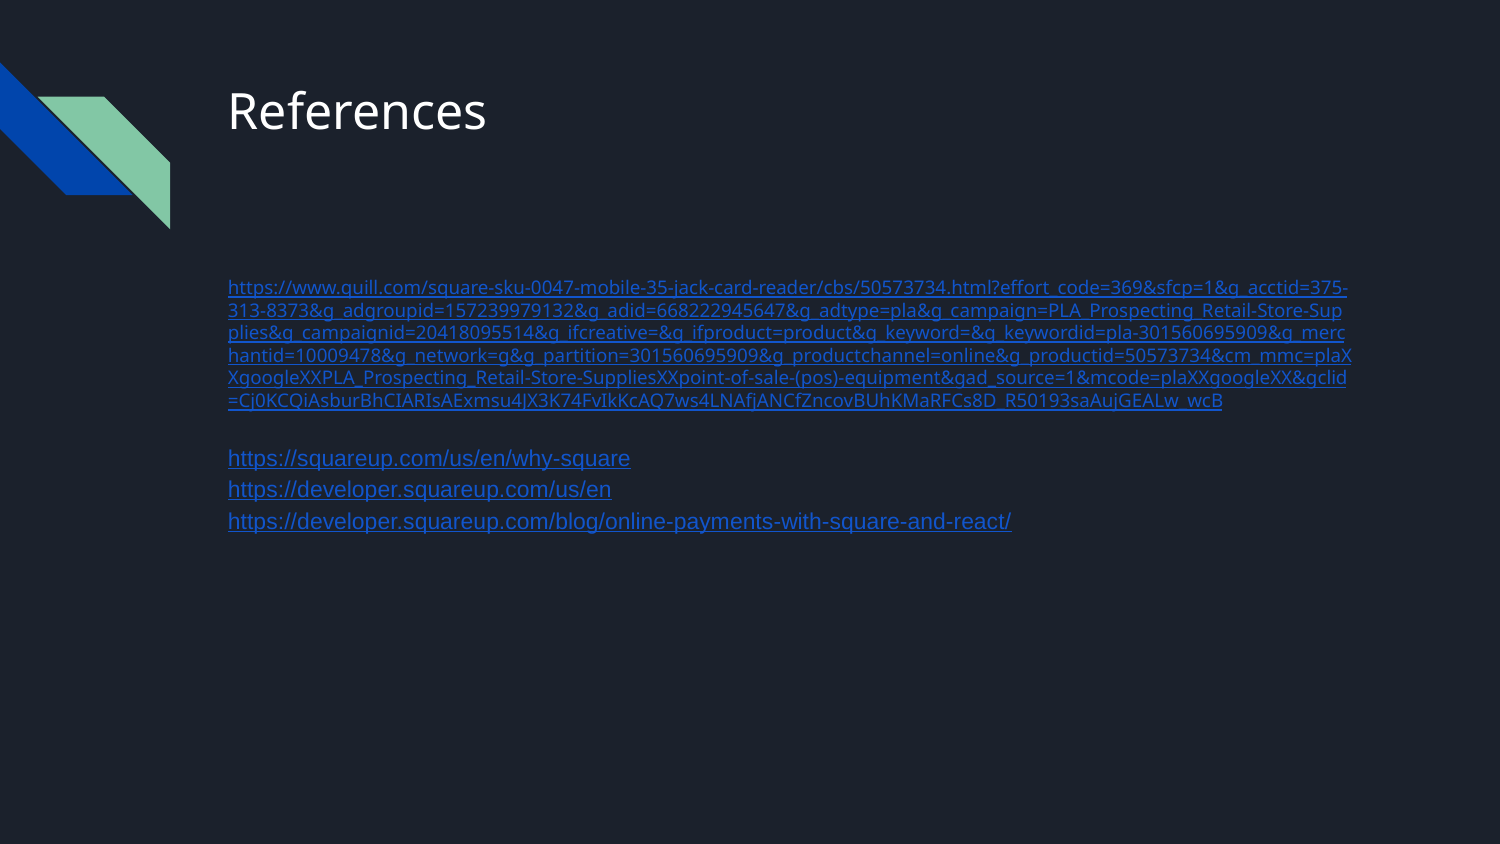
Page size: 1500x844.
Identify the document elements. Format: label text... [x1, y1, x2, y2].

title References [212, 64, 1368, 215]
list https://www.quill.com/square-sku-0047-mobile-35-jack-card-reader/cbs/50573734.html?effort_code=369&sfcp=1&g_acctid=375-313-8373&g_adgroupid=157239979132&g_adid=668222945647&g_adtype=pla&g_campaign=PLA_Prospecting_Retail-Store-Supplies&g_campaignid=20418095514&g_ifcreative=&g_ifproduct=product&g_keyword=&g_keywordid=pla-301560695909&g_merchantid=10009478&g_network=g&g_partition=301560695909&g_productchannel=online&g_productid=50573734&cm_mmc=plaXXgoogleXXPLA_Prospecting_Retail-Store-SuppliesXXpoint-of-sale-(pos)-equipment&gad_source=1&mcode=plaXXgoogleXX&gclid=Cj0KCQiAsburBhCIARIsAExmsu4JX3K74FvIkKcAQ7ws4LNAfjANCfZncovBUhKMaRFCs8D_R50193saAujGEALw_wcB https://squareup.com/us/en/why-square https://developer.squareup.com/us/en https://developer.squareup.com/blog/online-payments-with-square-and-react/ [212, 257, 1368, 735]
